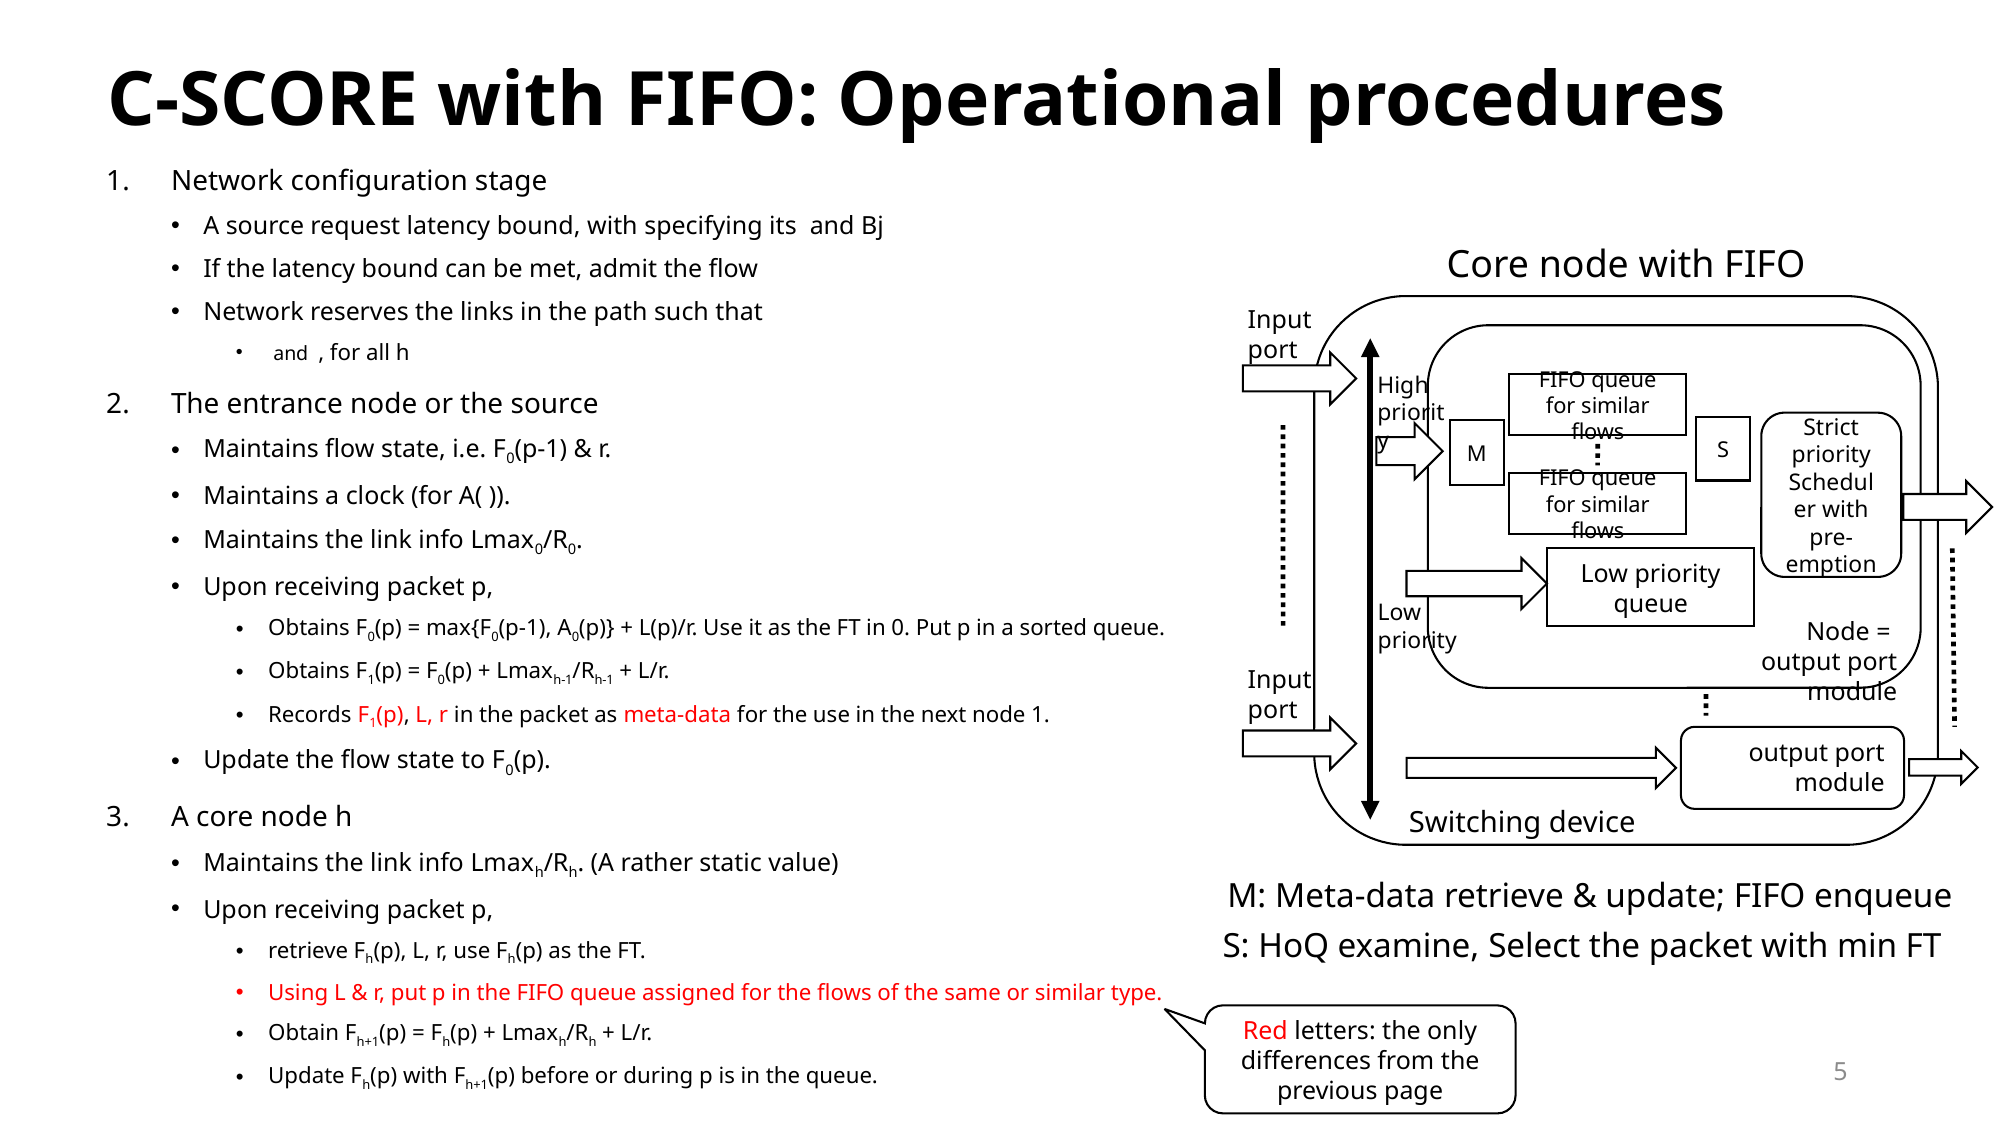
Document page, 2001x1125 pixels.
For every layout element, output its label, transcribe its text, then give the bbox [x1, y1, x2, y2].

text_box [1903, 478, 1994, 536]
text_box output port module [1700, 729, 1900, 805]
text_box M [1449, 419, 1505, 486]
text_box S: HoQ examine, Select the packet with min FT [1207, 916, 1958, 972]
text_box [1375, 461, 1435, 482]
text_box [1405, 555, 1546, 612]
text_box Input port [1232, 655, 1333, 731]
text_box [1241, 350, 1358, 407]
text_box Low priority queue [1546, 547, 1755, 627]
text_box M: Meta-data retrieve & update; FIFO enqueue [1212, 866, 1969, 921]
text_box Low priority [1371, 590, 1503, 661]
text_box [1241, 715, 1358, 772]
text_box Core node with FIFO [1431, 232, 1821, 293]
text_box [1405, 745, 1678, 791]
slide_number 5 [1516, 1042, 1863, 1103]
title C-SCORE with FIFO: Operational procedures [92, 35, 1908, 167]
text_box Input port [1232, 296, 1333, 371]
text_box [1679, 725, 1906, 810]
text_box High priority [1371, 362, 1465, 461]
text_box Red letters: the only differences from the previous page [1163, 1004, 1517, 1115]
text_box [1908, 748, 1980, 787]
text_box FIFO queue for similar flows [1508, 373, 1687, 436]
text_box Switching device [1394, 796, 1651, 846]
text_box FIFO queue for similar flows [1508, 472, 1687, 535]
text_box High priority [1362, 362, 1370, 461]
text_box Low priority [1362, 590, 1370, 661]
text_box Strict priority Scheduler with pre-emption [1760, 411, 1903, 578]
text_box [1313, 295, 1939, 846]
